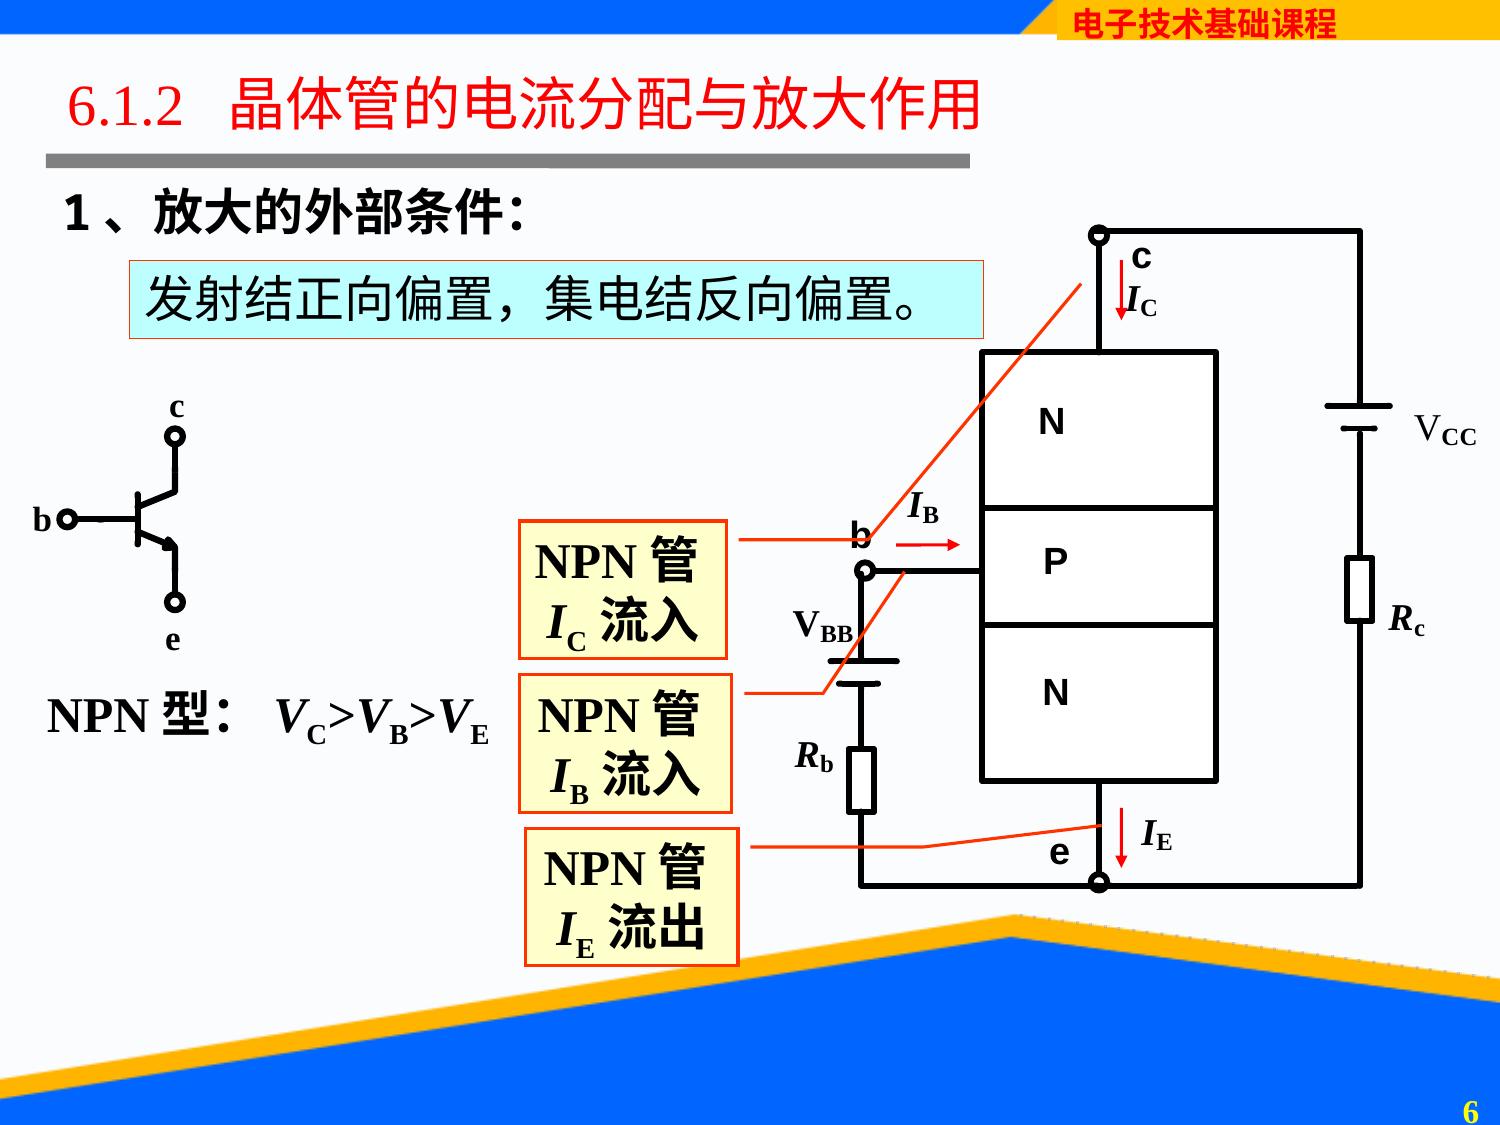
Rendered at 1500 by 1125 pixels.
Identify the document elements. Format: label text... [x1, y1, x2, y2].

text_box NPN型：VC>VB>VE [32, 675, 505, 759]
text_box NPN管IB流入 [519, 674, 722, 813]
picture [0, 1, 1500, 1125]
text_box NPN管IE流出 [525, 828, 738, 966]
title 发射结正向偏置，集电结反向偏置。 [129, 260, 722, 339]
text_box 1、放大的外部条件： [47, 172, 806, 248]
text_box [29, 377, 190, 665]
slide_number 5 [1399, 1082, 1495, 1125]
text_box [727, 220, 1500, 895]
text_box NPN管IC流入 [519, 521, 722, 659]
text_box 6.1.2 晶体管的电流分配与放大作用 [53, 42, 1069, 161]
